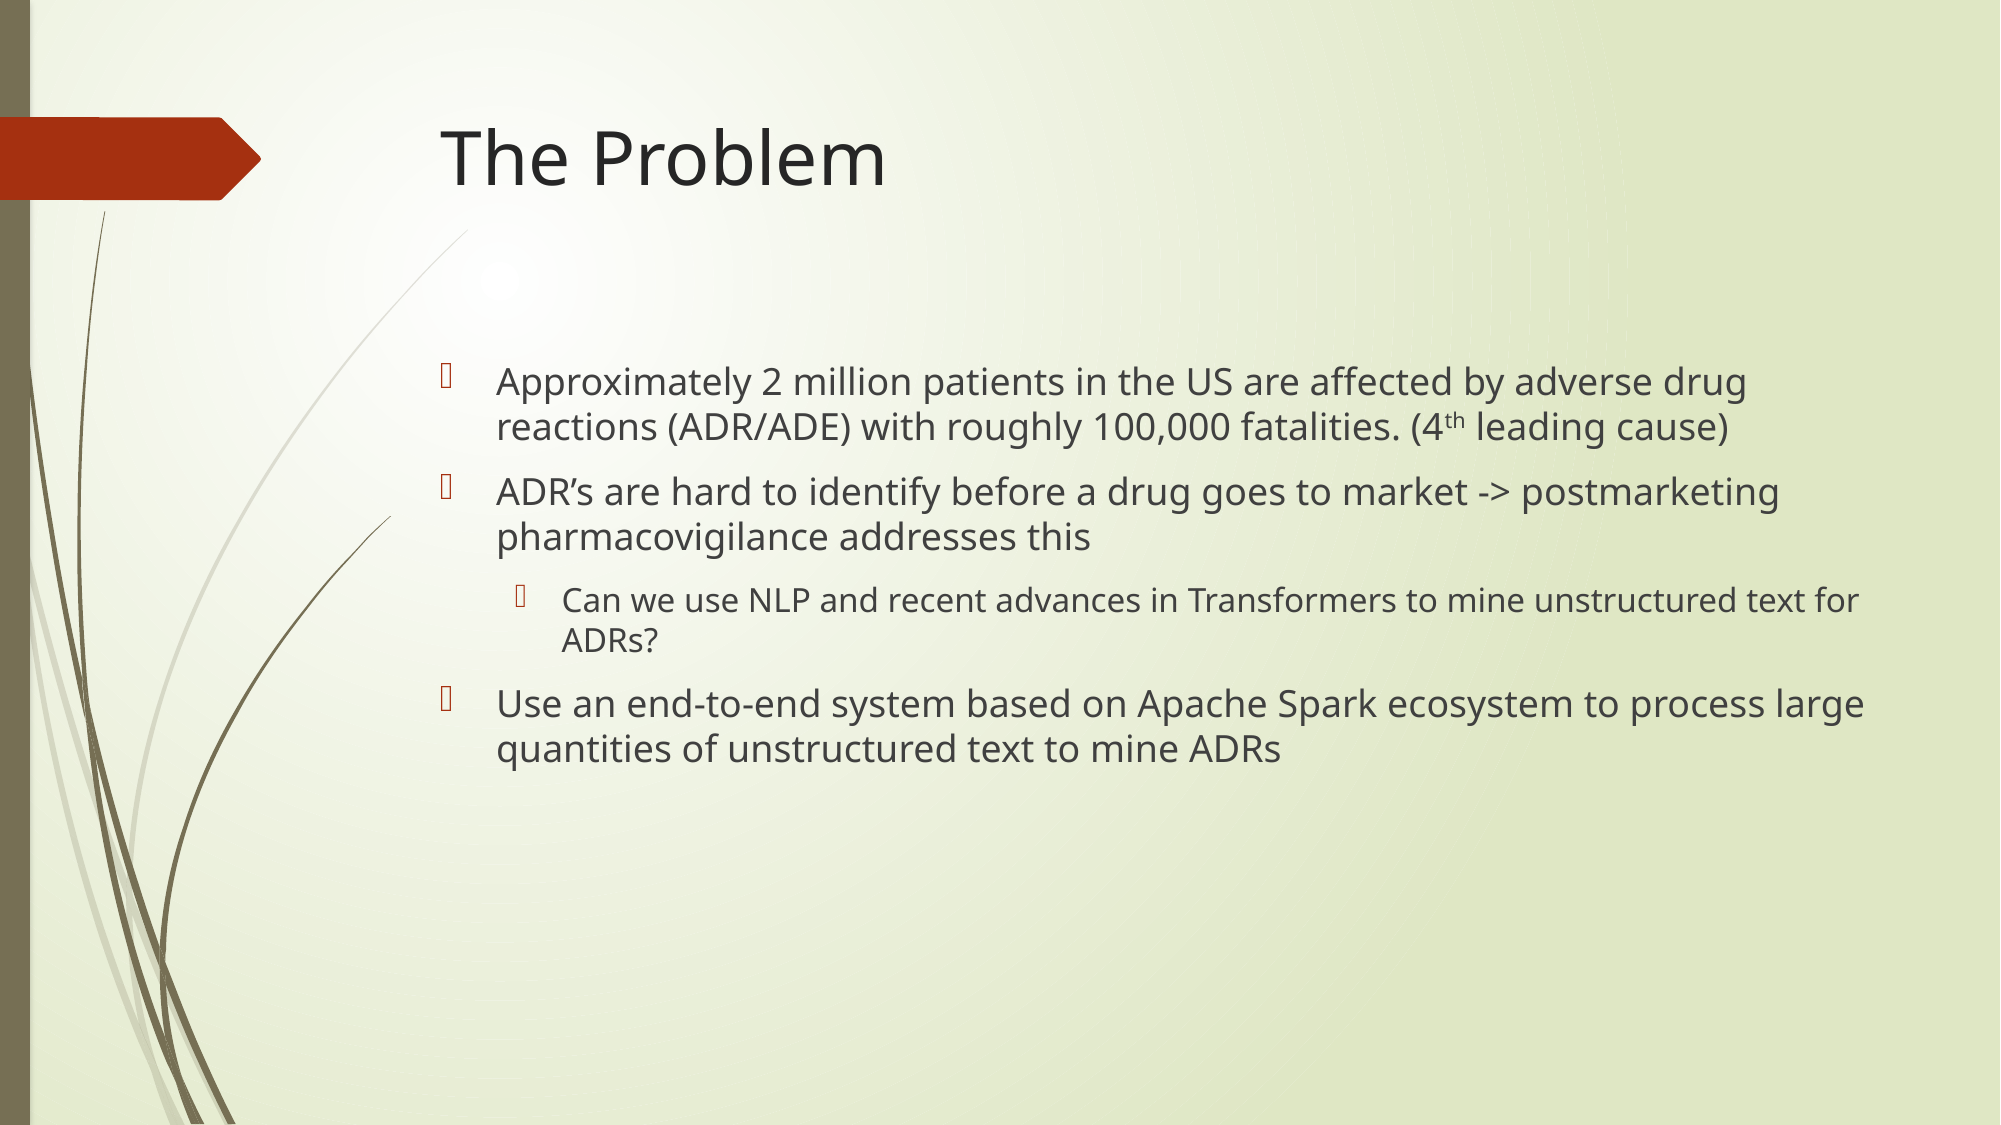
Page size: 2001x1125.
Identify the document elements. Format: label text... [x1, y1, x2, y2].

title The Problem [425, 102, 1888, 313]
list Approximately 2 million patients in the US are affected by adverse drug reactions (ADR/ADE) with roughly 100,000 fatalities. (4th leading cause) ADR’s are hard to identify before a drug goes to market -> postmarketing pharmacovigilance addresses this Can we use NLP and recent advances in Transformers to mine unstructured text for ADRs? Use an end-to-end system based on Apache Spark ecosystem to process large quantities of unstructured text to mine ADRs [424, 350, 1888, 970]
